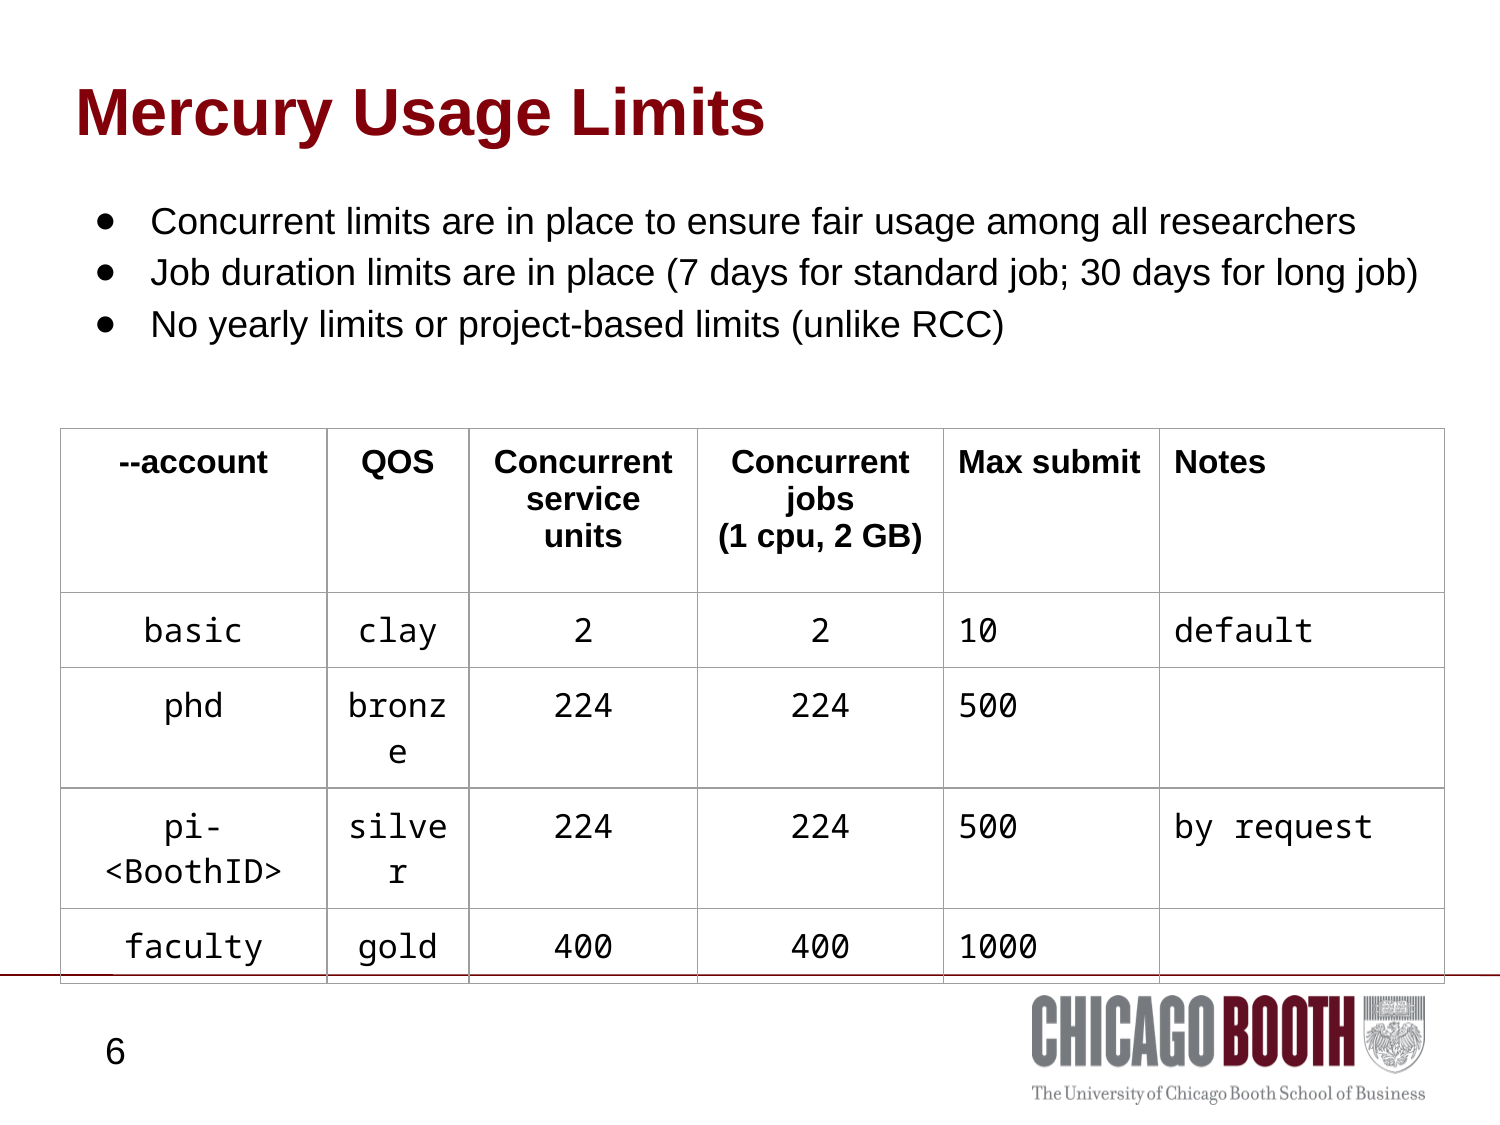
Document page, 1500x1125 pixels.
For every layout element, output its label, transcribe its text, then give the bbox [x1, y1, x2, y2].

table_cell 2 [470, 593, 697, 667]
table_cell bronze [328, 668, 468, 787]
table_cell default [1160, 593, 1444, 667]
table_cell 224 [470, 668, 697, 787]
table_header QOS [328, 429, 468, 592]
text_box Concurrent limits are in place to ensure fair usage among all researchers Job duration limits are in place (7 days for standard job; 30 days for long job) No yearly limits or project-based limits (unlike RCC) [60, 174, 1445, 345]
table_cell phd [61, 668, 326, 787]
table_cell 1000 [944, 909, 1159, 983]
table_header Concurrent jobs (1 cpu, 2 GB) [698, 429, 943, 592]
table_cell 224 [698, 789, 943, 908]
table_cell 500 [944, 789, 1159, 908]
table_cell 500 [944, 668, 1159, 787]
table_cell by request [1160, 789, 1444, 908]
table_cell 400 [698, 909, 943, 983]
table_cell [1160, 668, 1444, 787]
table_cell basic [61, 593, 326, 667]
table_cell 10 [944, 593, 1159, 667]
table_header --account [61, 429, 326, 592]
table_cell pi-<BoothID> [61, 789, 326, 908]
title Mercury Usage Limits [75, 43, 1425, 150]
table_cell 224 [698, 668, 943, 787]
table_cell faculty [61, 909, 326, 983]
table_header Concurrent service units [470, 429, 697, 592]
table_cell 224 [470, 789, 697, 908]
table_cell clay [328, 593, 468, 667]
table_cell gold [328, 909, 468, 983]
table_cell 2 [698, 593, 943, 667]
table_header Notes [1160, 429, 1444, 592]
table_cell silver [328, 789, 468, 908]
table_cell 400 [470, 909, 697, 983]
table_header Max submit [944, 429, 1159, 592]
picture [1032, 995, 1425, 1105]
table_cell [1160, 909, 1444, 983]
